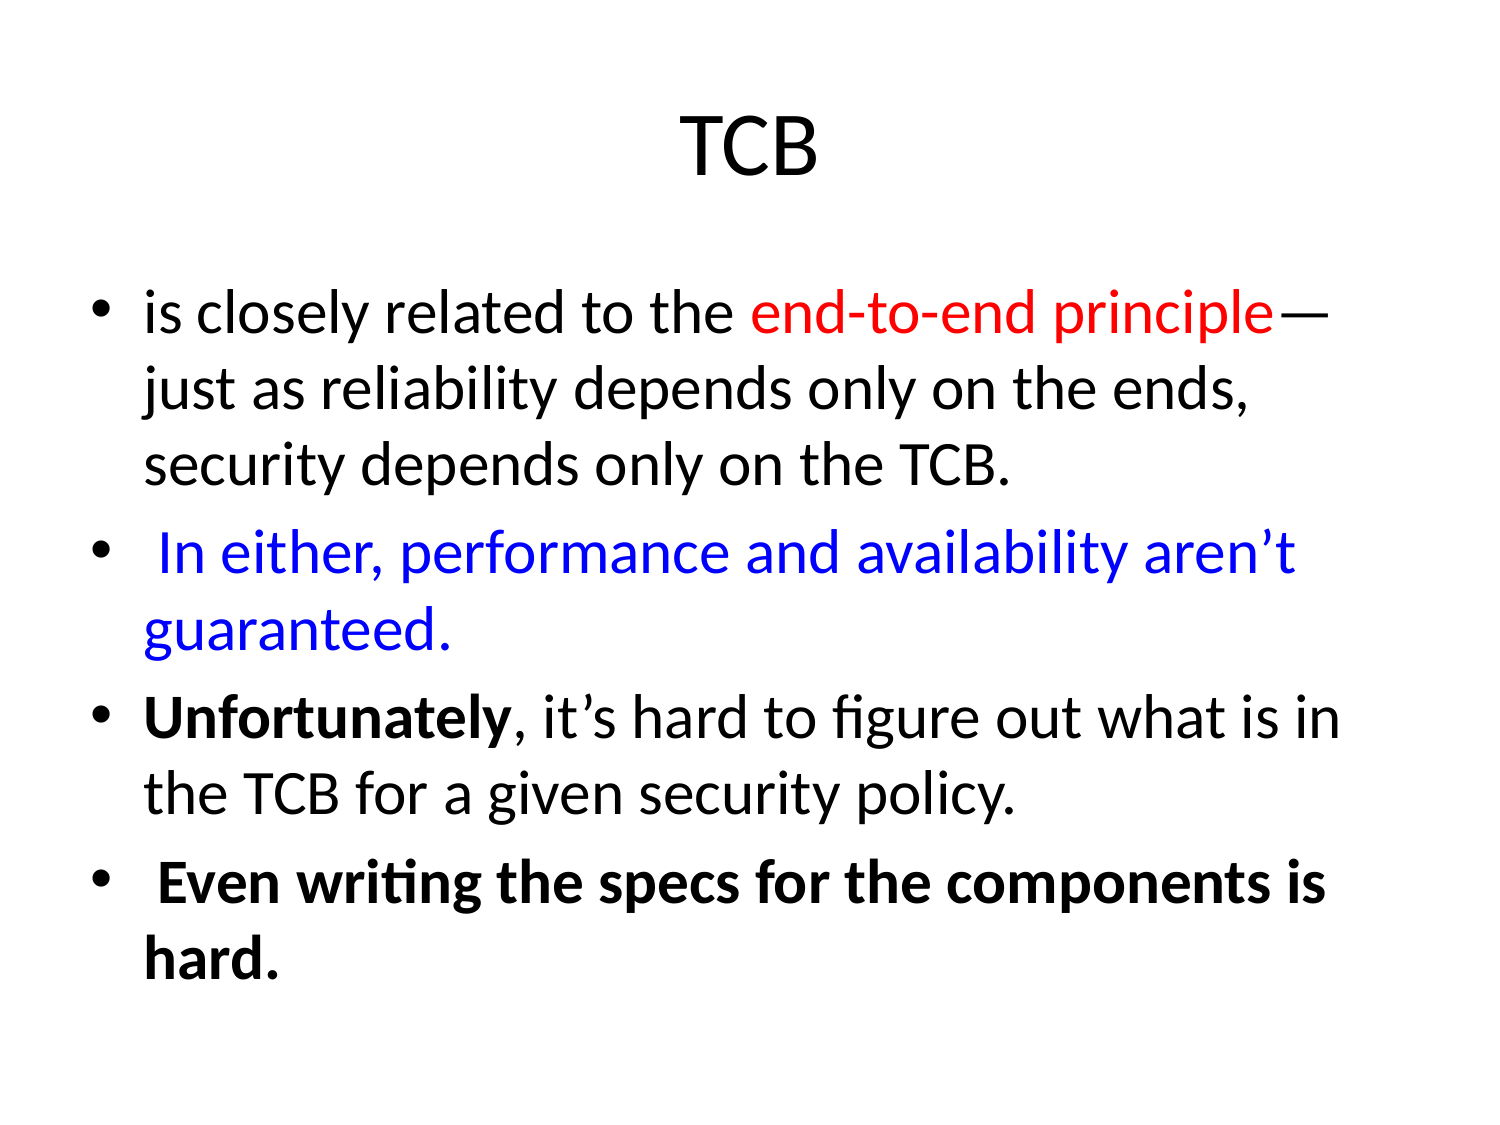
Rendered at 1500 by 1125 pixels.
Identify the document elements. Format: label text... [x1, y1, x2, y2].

title TCB [75, 45, 1425, 233]
list is closely related to the end-to-end principle—just as reliability depends only on the ends, security depends only on the TCB. In either, performance and availability aren’t guaranteed. Unfortunately, it’s hard to ﬁgure out what is in the TCB for a given security policy. Even writing the specs for the components is hard. [75, 262, 1425, 1005]
